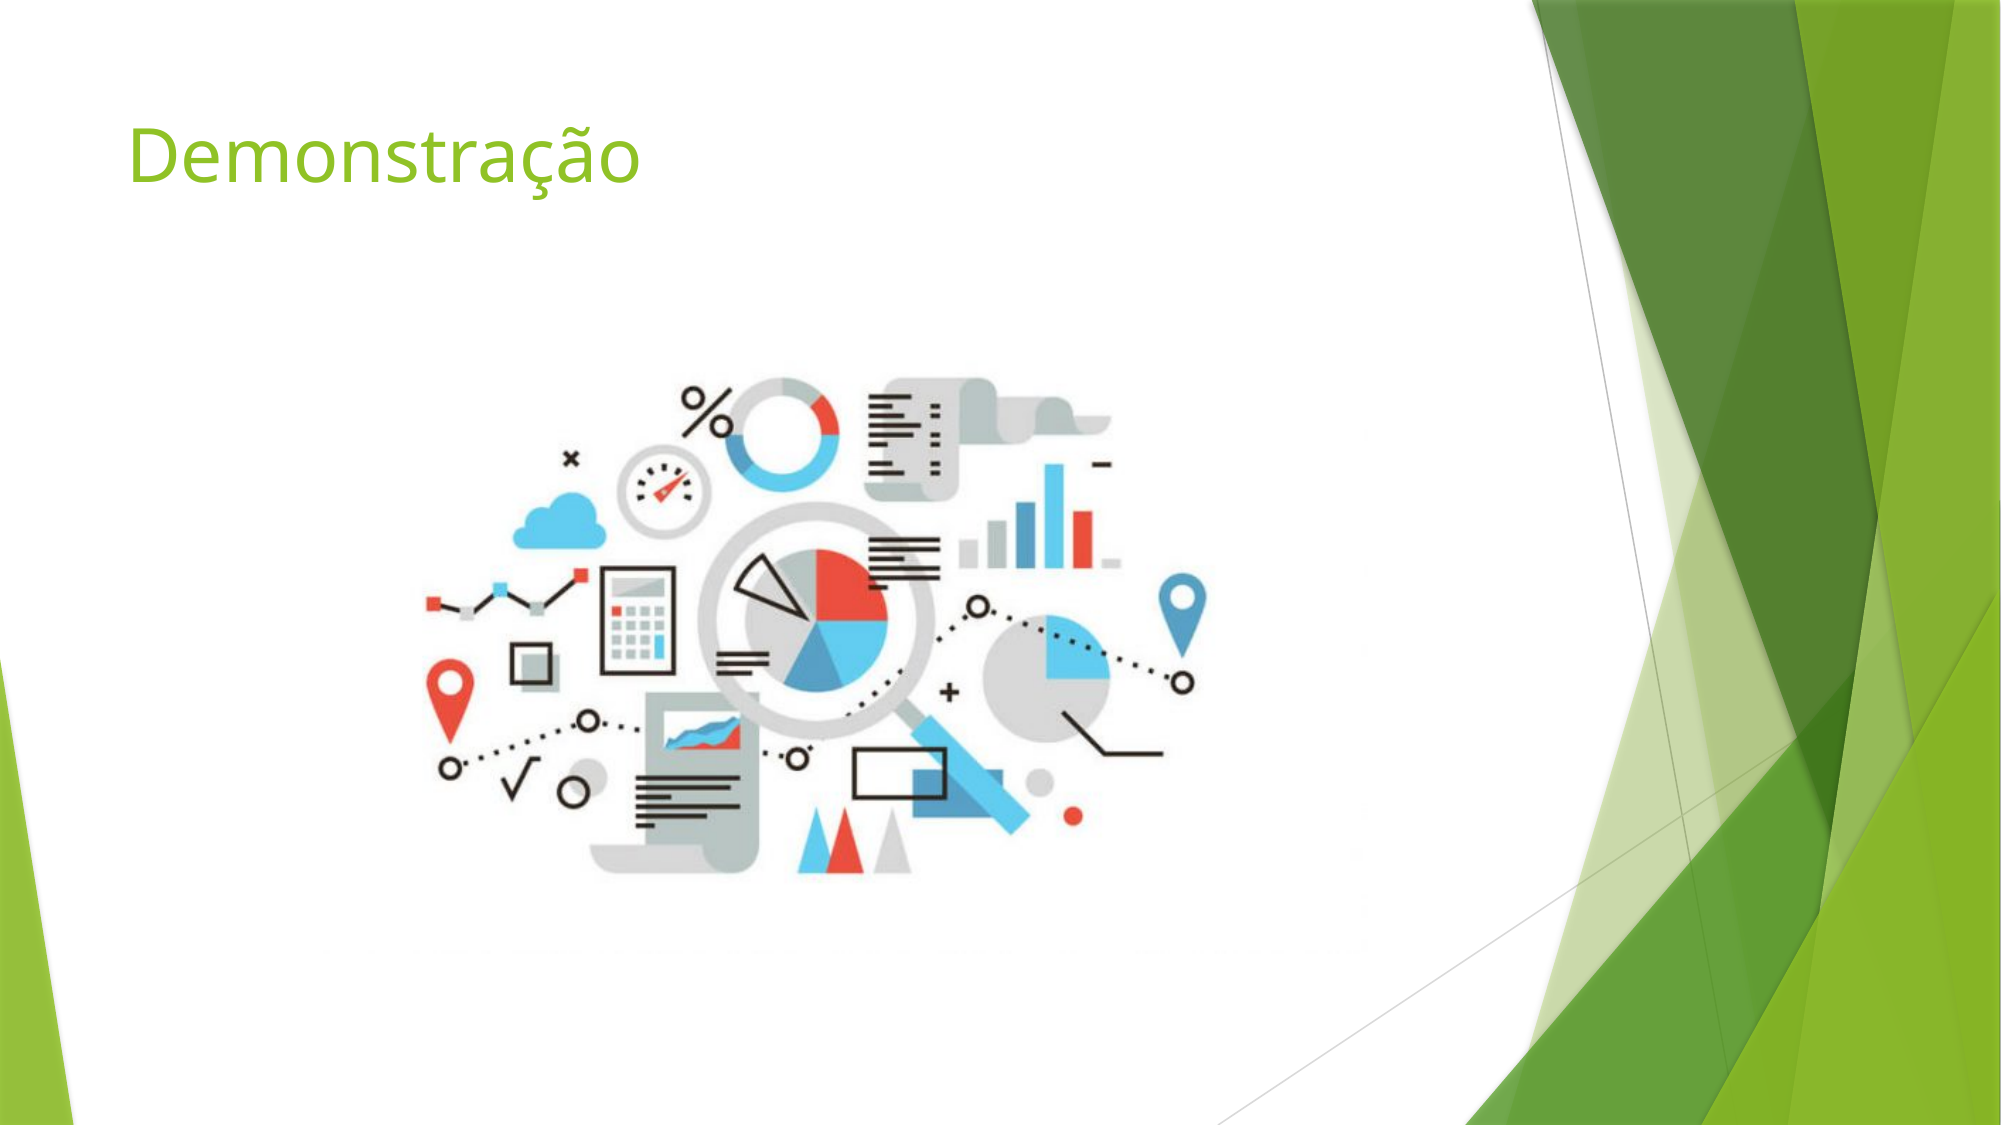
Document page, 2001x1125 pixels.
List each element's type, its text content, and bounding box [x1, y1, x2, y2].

title Demonstração [111, 99, 1522, 317]
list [263, 316, 1369, 954]
